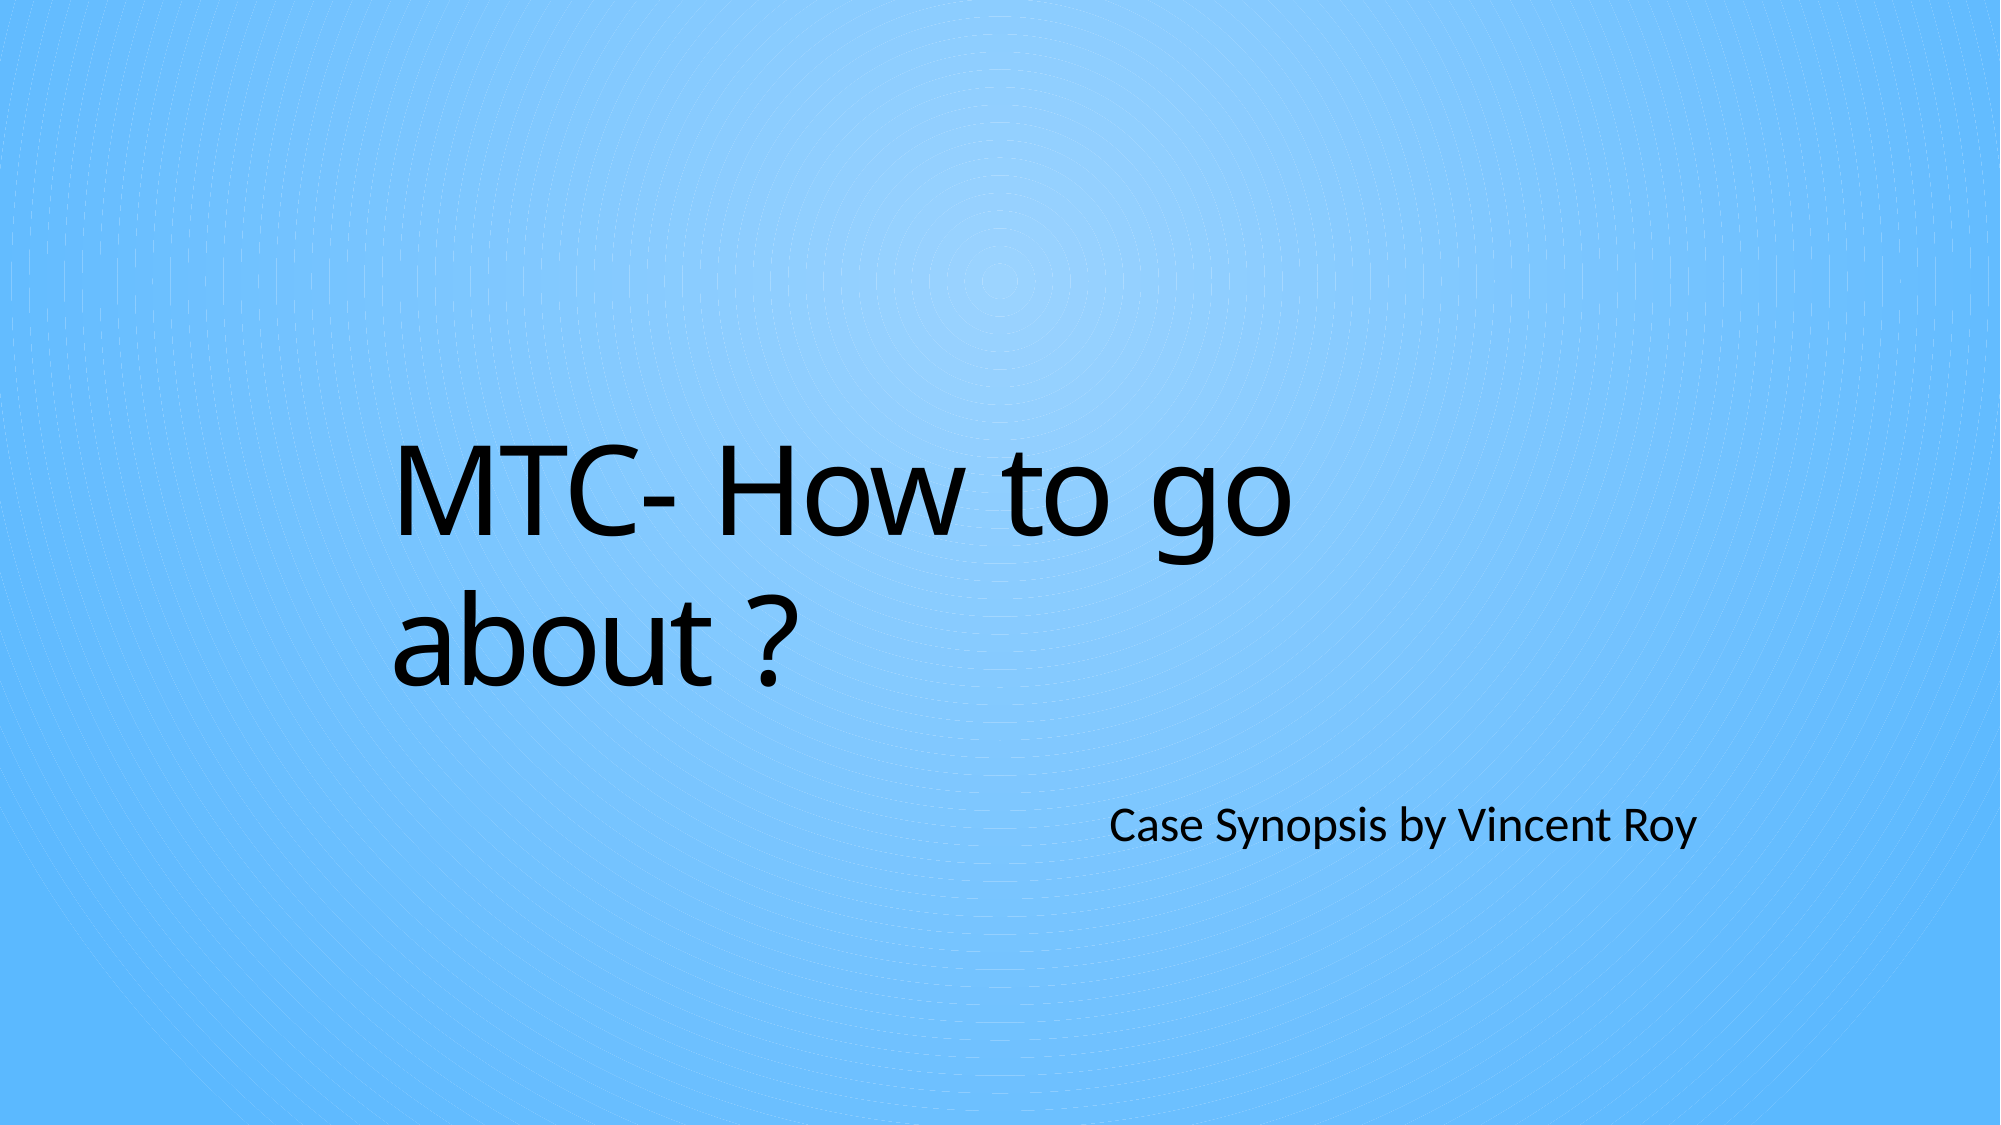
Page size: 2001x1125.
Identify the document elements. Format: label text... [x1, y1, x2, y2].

text_box Case Synopsis by Vincent Roy [1107, 788, 1950, 851]
text_box MTC- How to go about ? [387, 408, 1613, 711]
